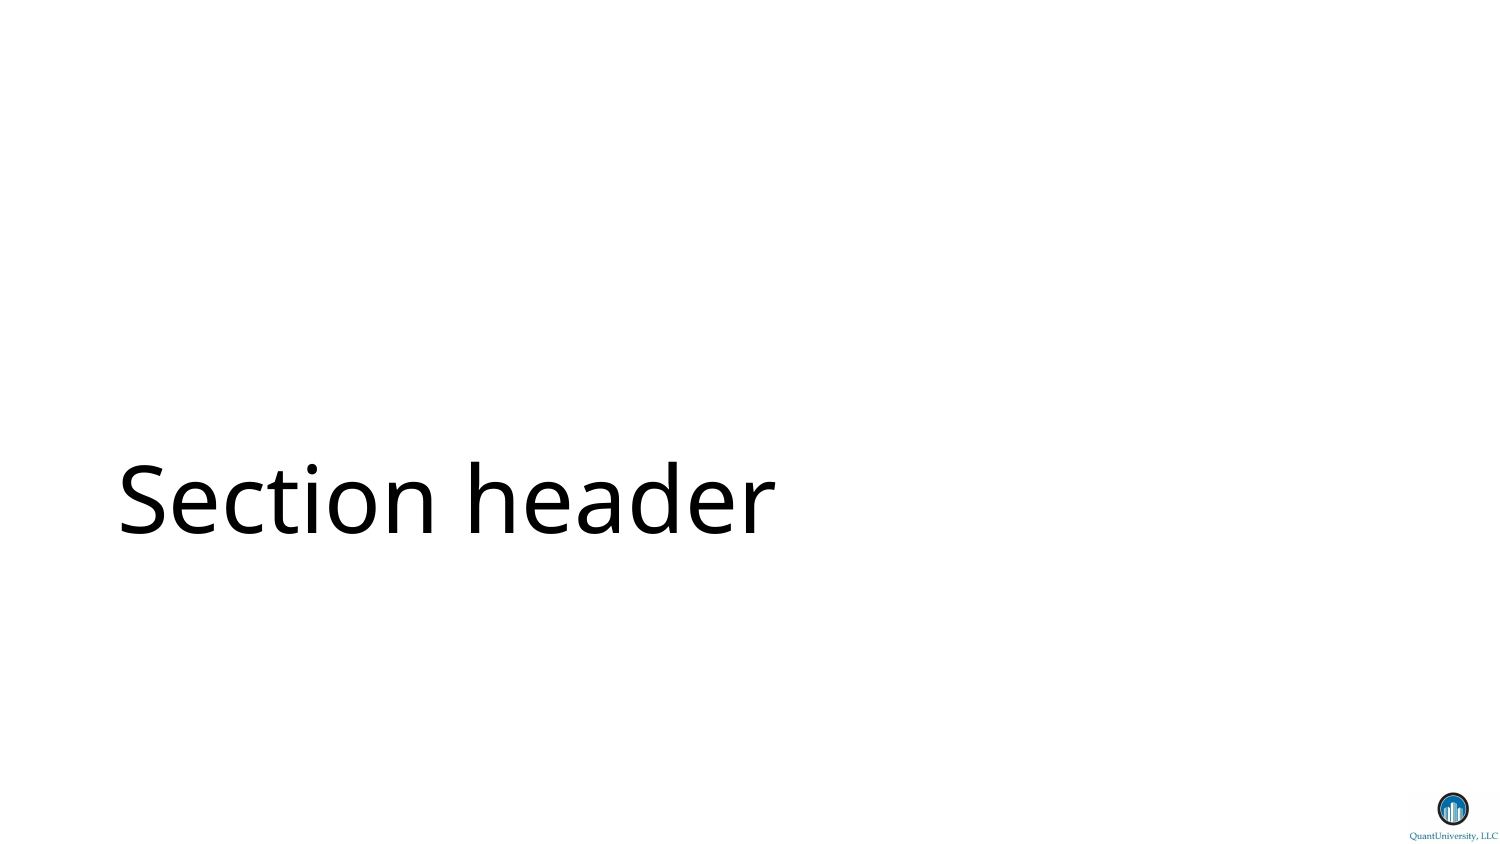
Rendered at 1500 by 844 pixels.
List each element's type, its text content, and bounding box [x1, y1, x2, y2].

title Section header [102, 210, 1397, 562]
picture [1407, 790, 1500, 844]
